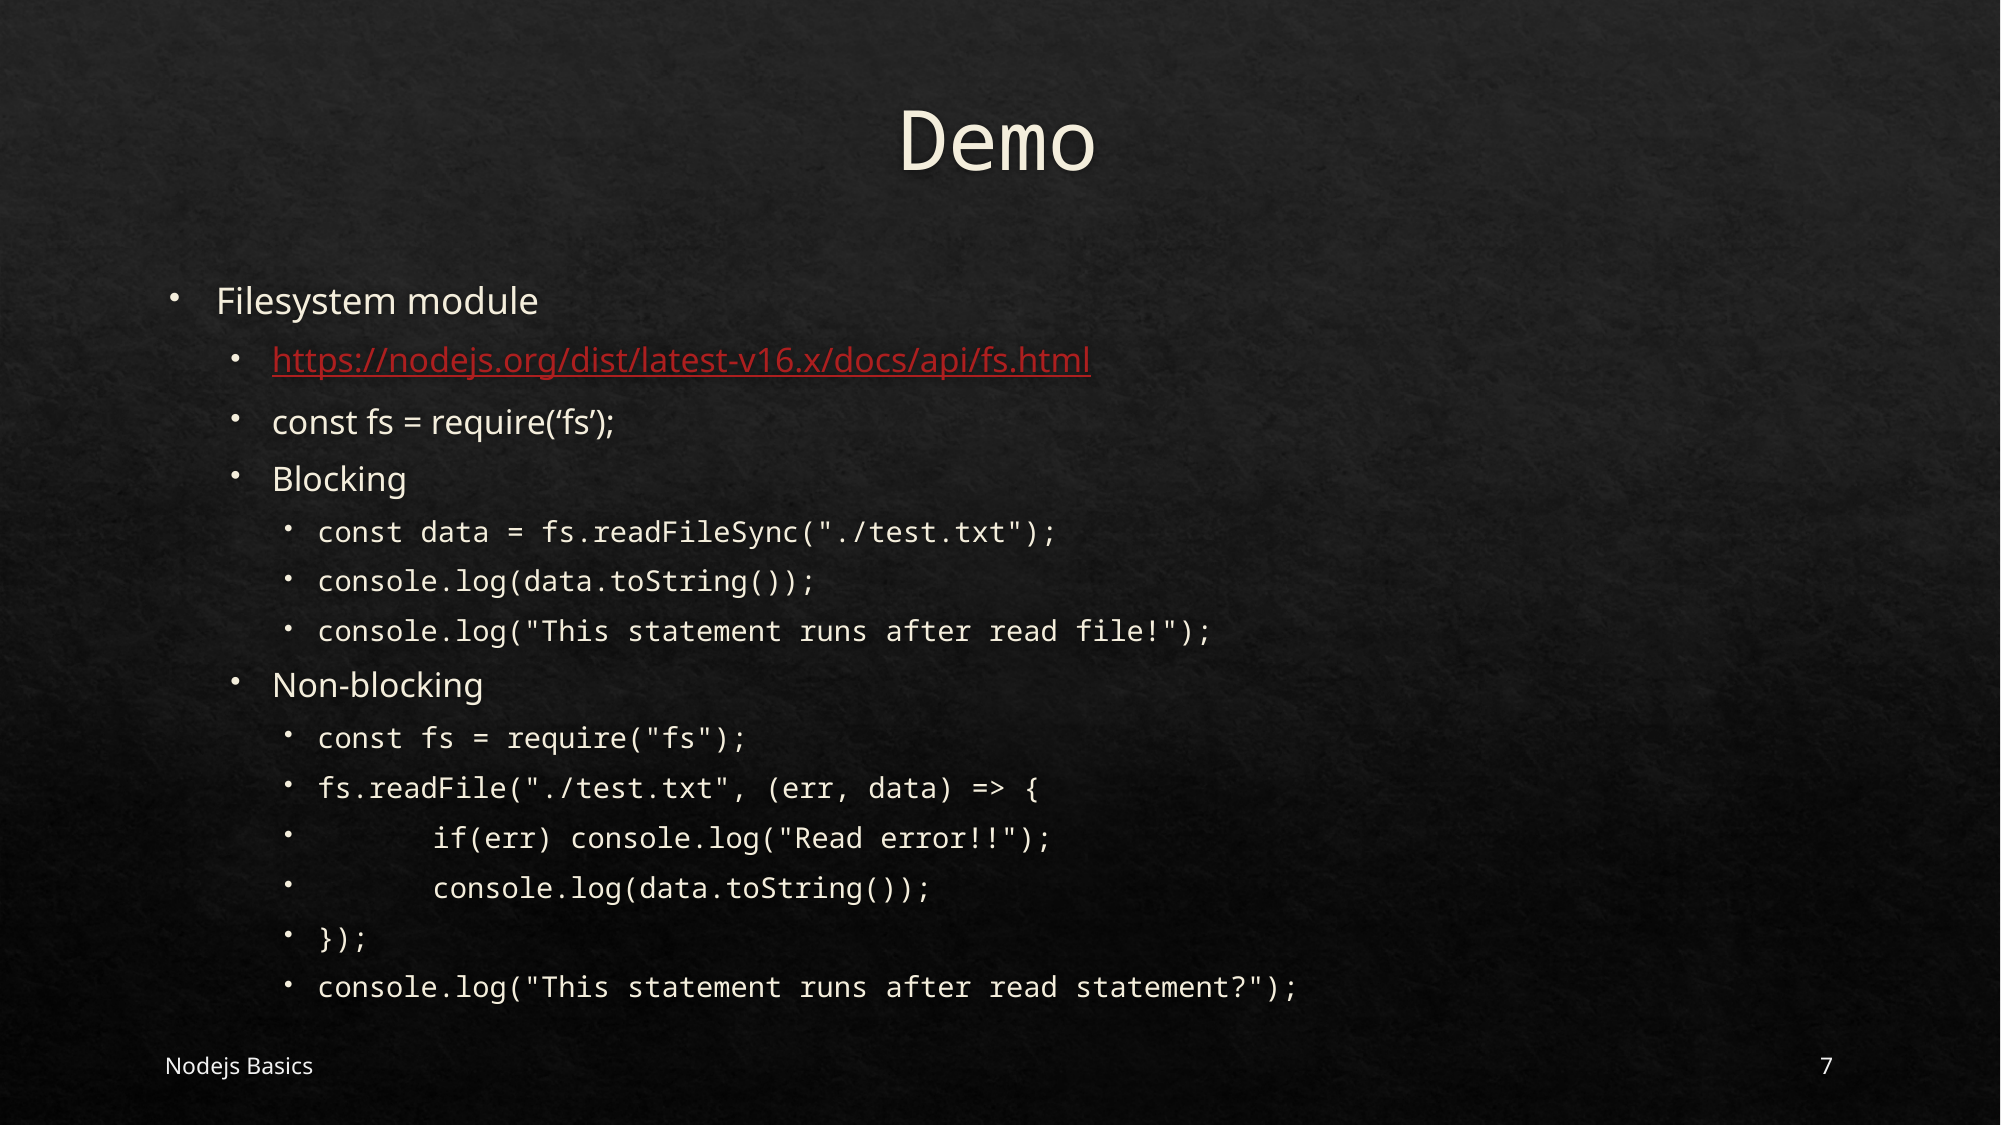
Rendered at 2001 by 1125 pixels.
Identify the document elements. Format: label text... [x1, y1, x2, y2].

list Filesystem module https://nodejs.org/dist/latest-v16.x/docs/api/fs.html const fs = require(‘fs’); Blocking const data = fs.readFileSync("./test.txt"); console.log(data.toString()); console.log("This statement runs after read file!"); Non-blocking const fs = require("fs"); fs.readFile("./test.txt", (err, data) => { if(err) console.log("Read error!!"); console.log(data.toString()); }); console.log("This statement runs after read statement?"); [149, 265, 1849, 1020]
footer Nodejs Basics [149, 1037, 1245, 1098]
title Demo [149, 39, 1849, 247]
slide_number 7 [1724, 1037, 1849, 1098]
